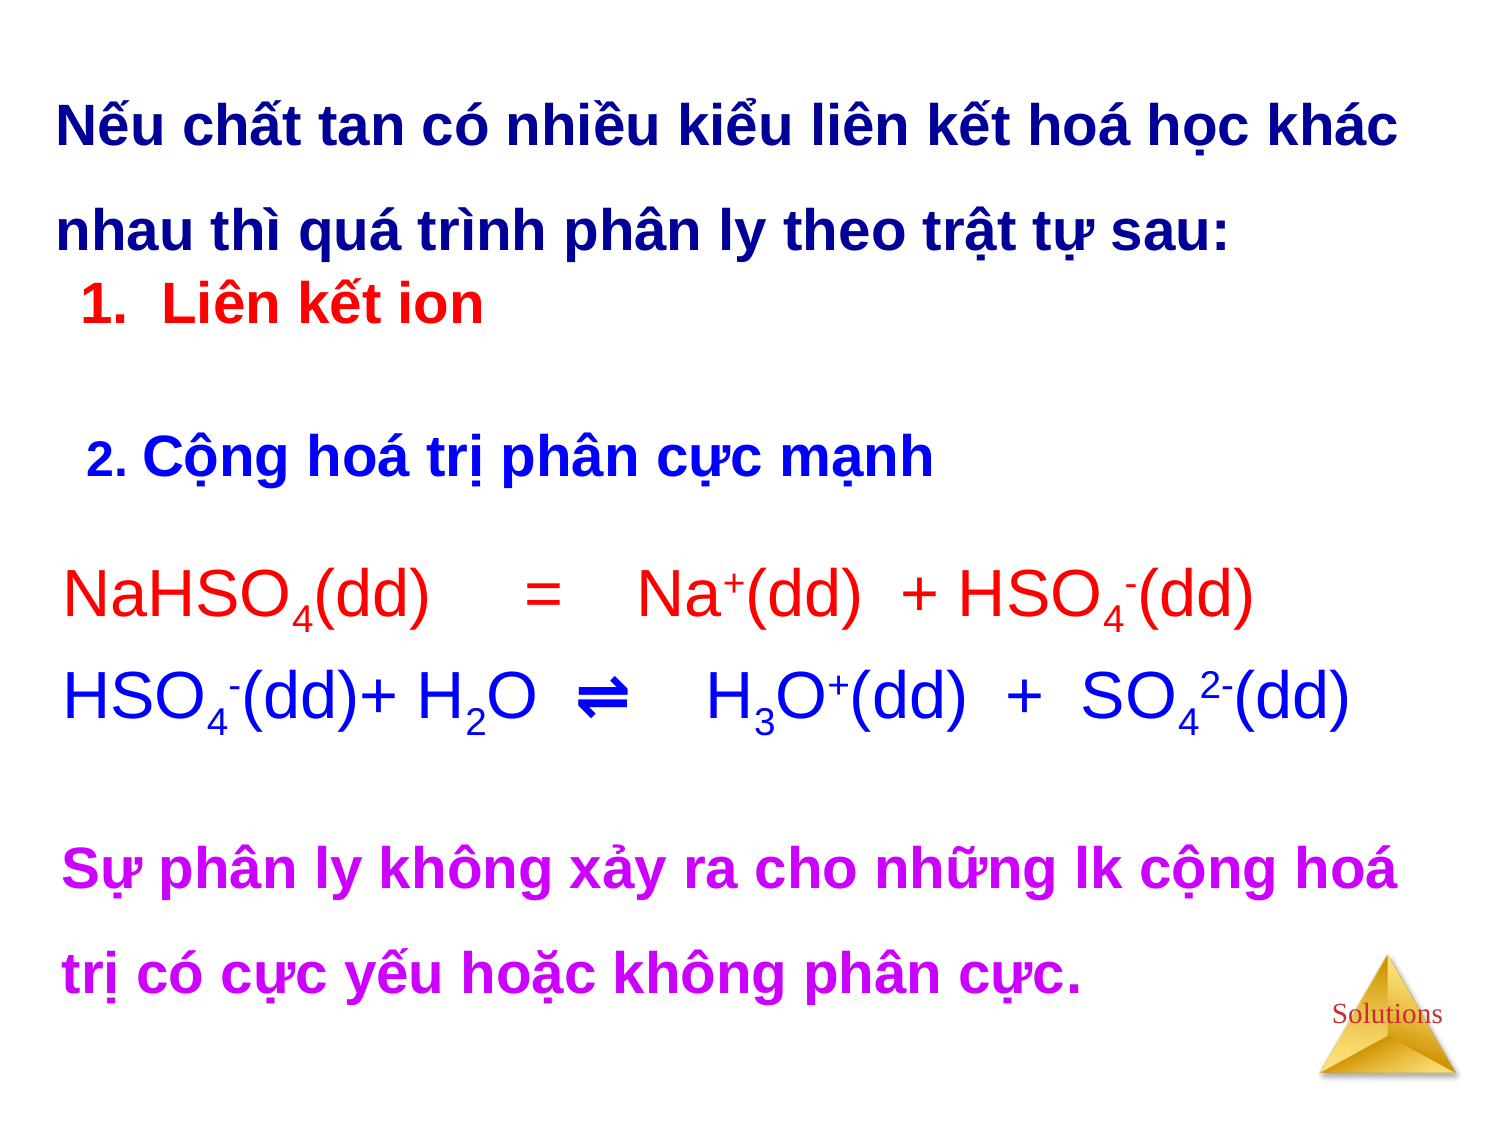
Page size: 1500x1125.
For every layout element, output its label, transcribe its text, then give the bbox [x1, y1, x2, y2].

title Nếu chất tan có nhiều kiểu liên kết hoá học khác nhau thì quá trình phân ly theo trật tự sau: [40, 104, 1466, 280]
text_box 2. Cộng hoá trị phân cực mạnh [71, 410, 1297, 595]
picture [1406, 1013, 1413, 1022]
list NaHSO4(dd) = Na+(dd) + HSO4-(dd) HSO4-(dd)+ H2O ⇌ H3O+(dd) + SO42-(dd) [47, 543, 1500, 756]
picture [1275, 899, 1500, 1125]
picture [1374, 1013, 1380, 1022]
text_box 1. Liên kết ion [65, 257, 1303, 413]
picture [1352, 1013, 1359, 1022]
text_box Sự phân ly không xảy ra cho những lk cộng hoá trị có cực yếu hoặc không phân cực. [47, 787, 1460, 1013]
